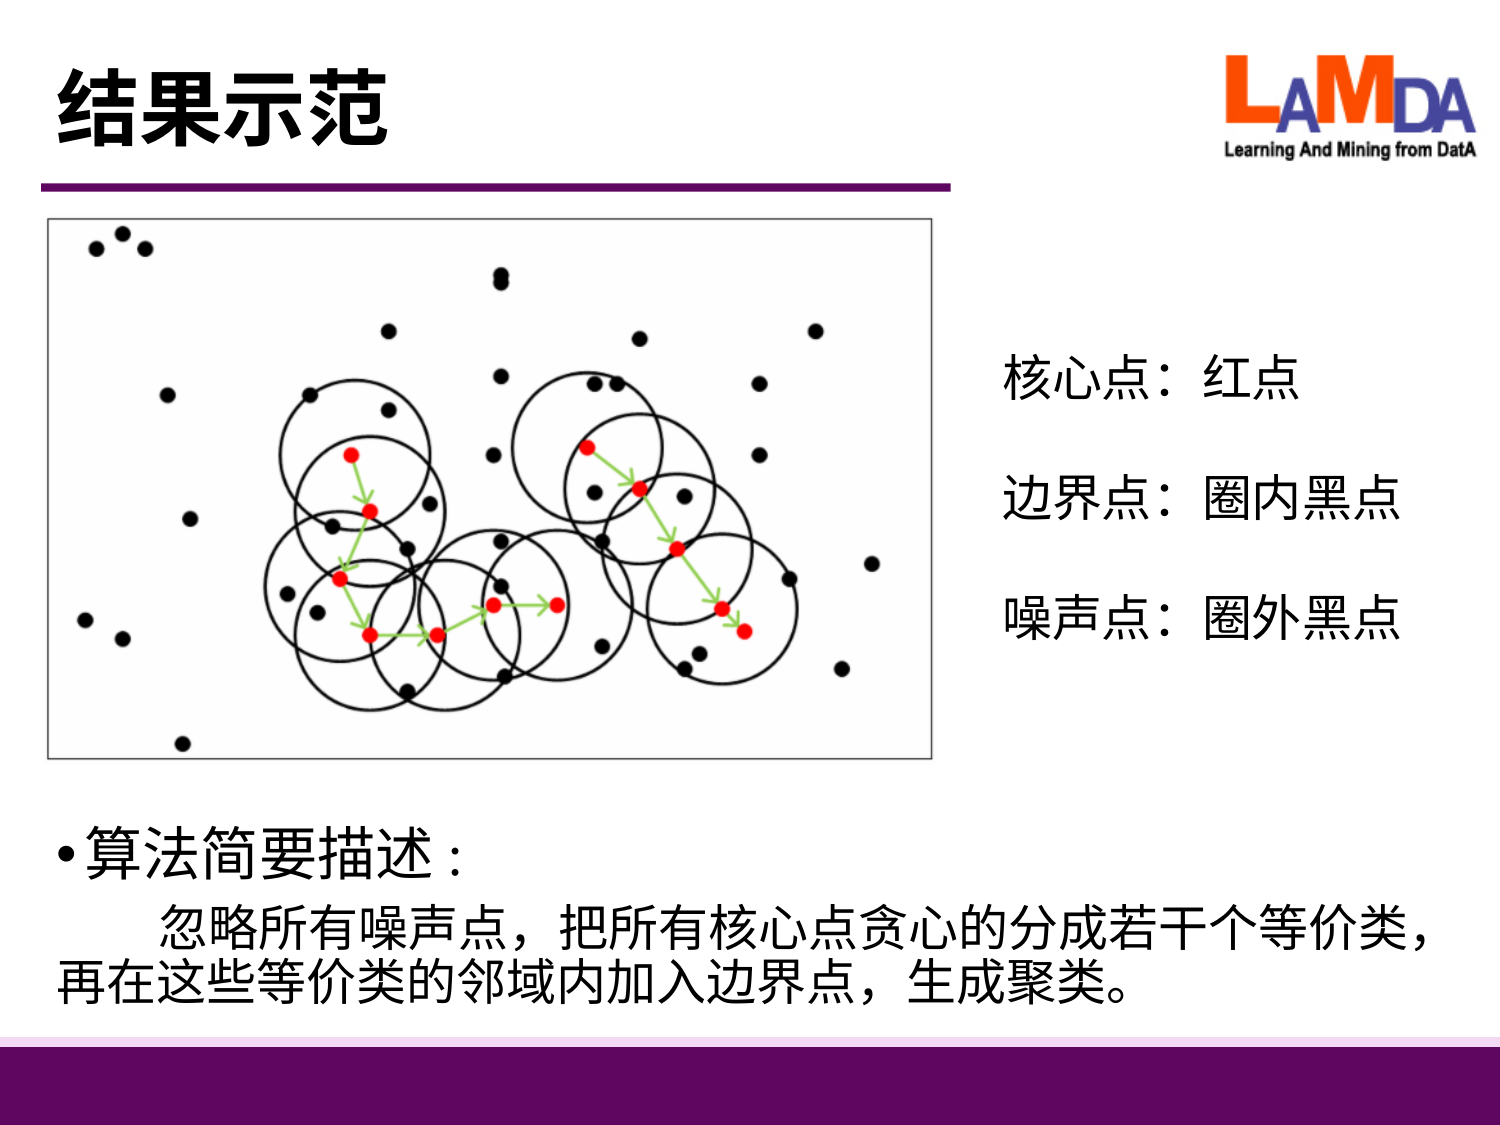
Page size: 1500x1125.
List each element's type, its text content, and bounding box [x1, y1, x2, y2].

title 结果示范 [40, 52, 1214, 173]
picture [41, 212, 940, 766]
picture [0, 1047, 1500, 1125]
list 算法简要描述: 忽略所有噪声点，把所有核心点贪心的分成若干个等价类，再在这些等价类的邻域内加入边界点，生成聚类。 [41, 212, 1475, 1028]
picture [1212, 46, 1493, 180]
text_box 核心点：红点 边界点：圈内黑点 噪声点：圈外黑点 [987, 339, 1500, 654]
